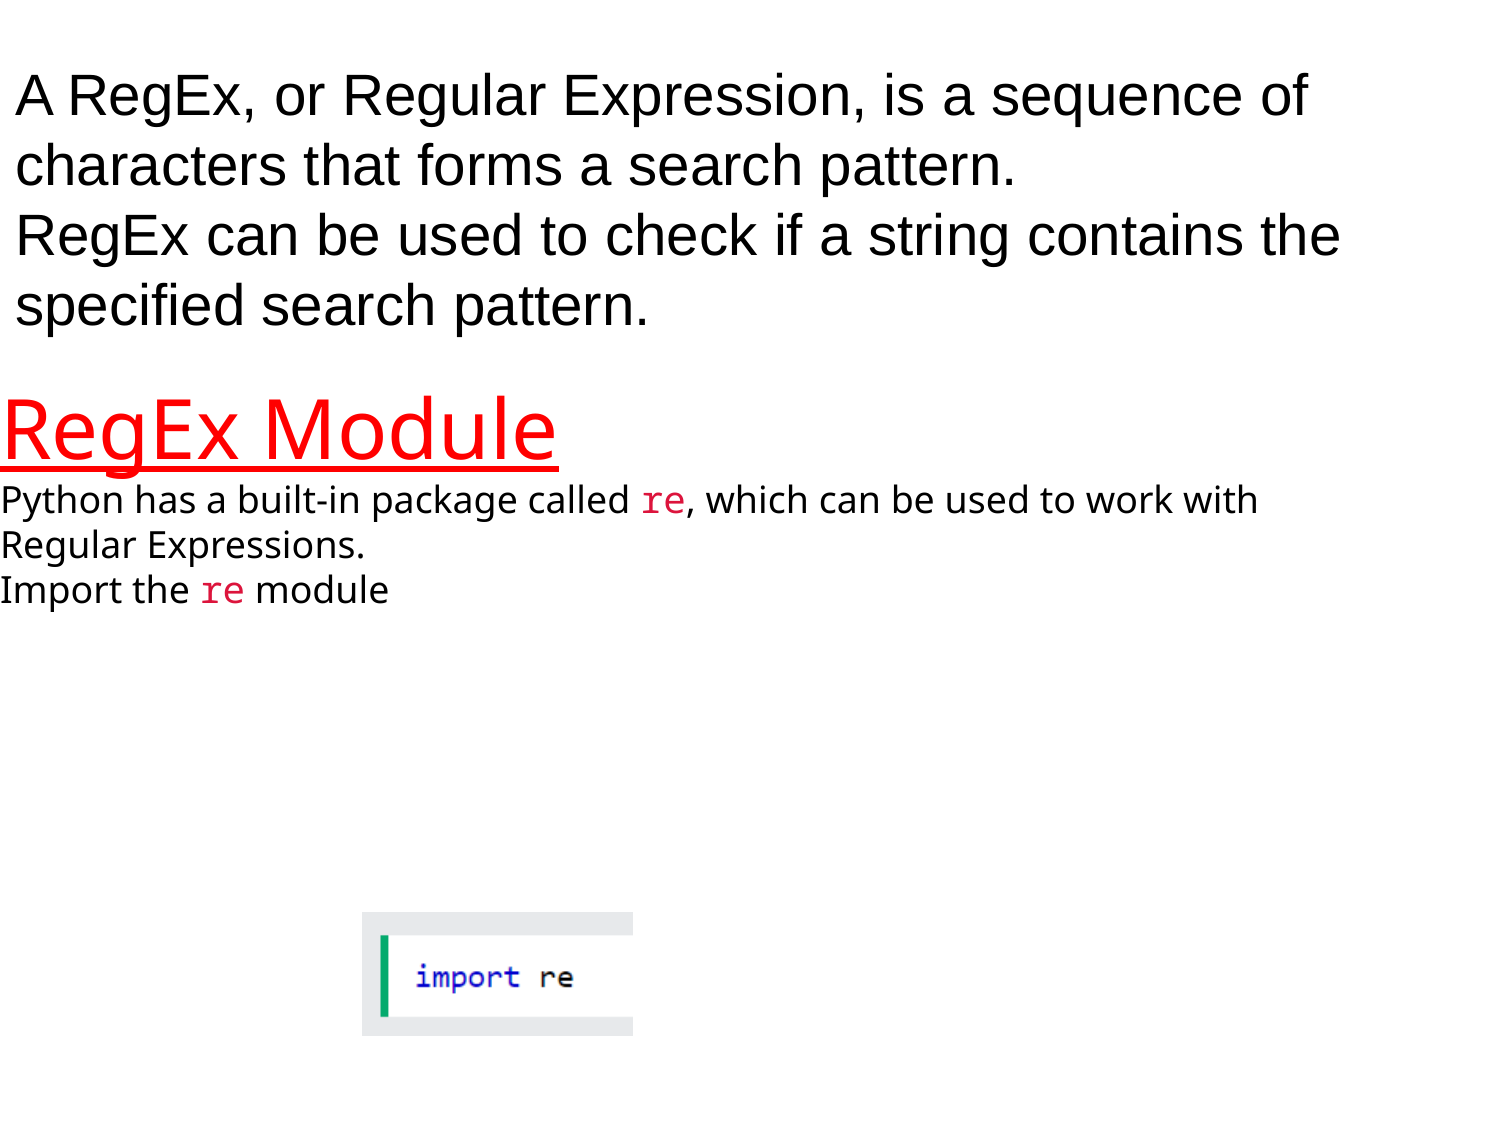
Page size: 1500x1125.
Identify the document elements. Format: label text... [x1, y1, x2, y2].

picture [362, 912, 633, 1037]
text_box A RegEx, or Regular Expression, is a sequence of characters that forms a search pattern. RegEx can be used to check if a string contains the specified search pattern. [0, 49, 1413, 345]
text_box RegEx Module Python has a built-in package called re, which can be used to work with Regular Expressions. Import the re module [0, 363, 1325, 624]
